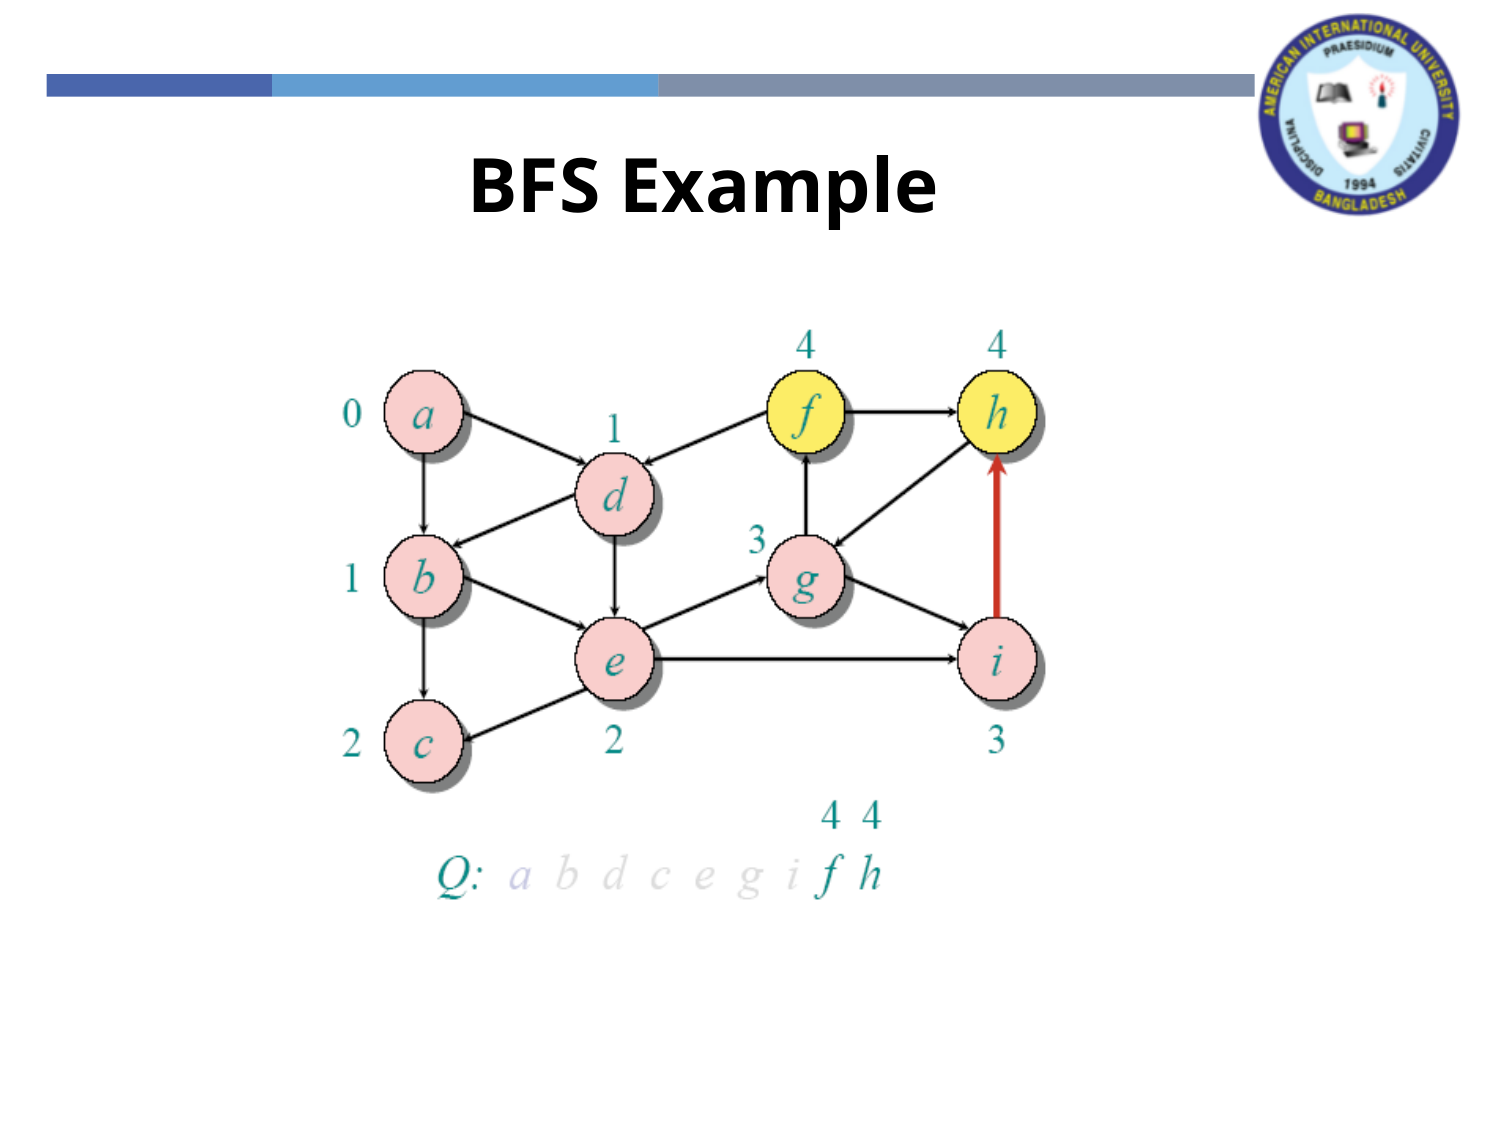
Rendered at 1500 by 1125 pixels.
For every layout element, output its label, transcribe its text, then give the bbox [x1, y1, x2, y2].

picture [1254, 9, 1465, 221]
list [332, 324, 1075, 936]
title BFS Example [0, 103, 1407, 263]
